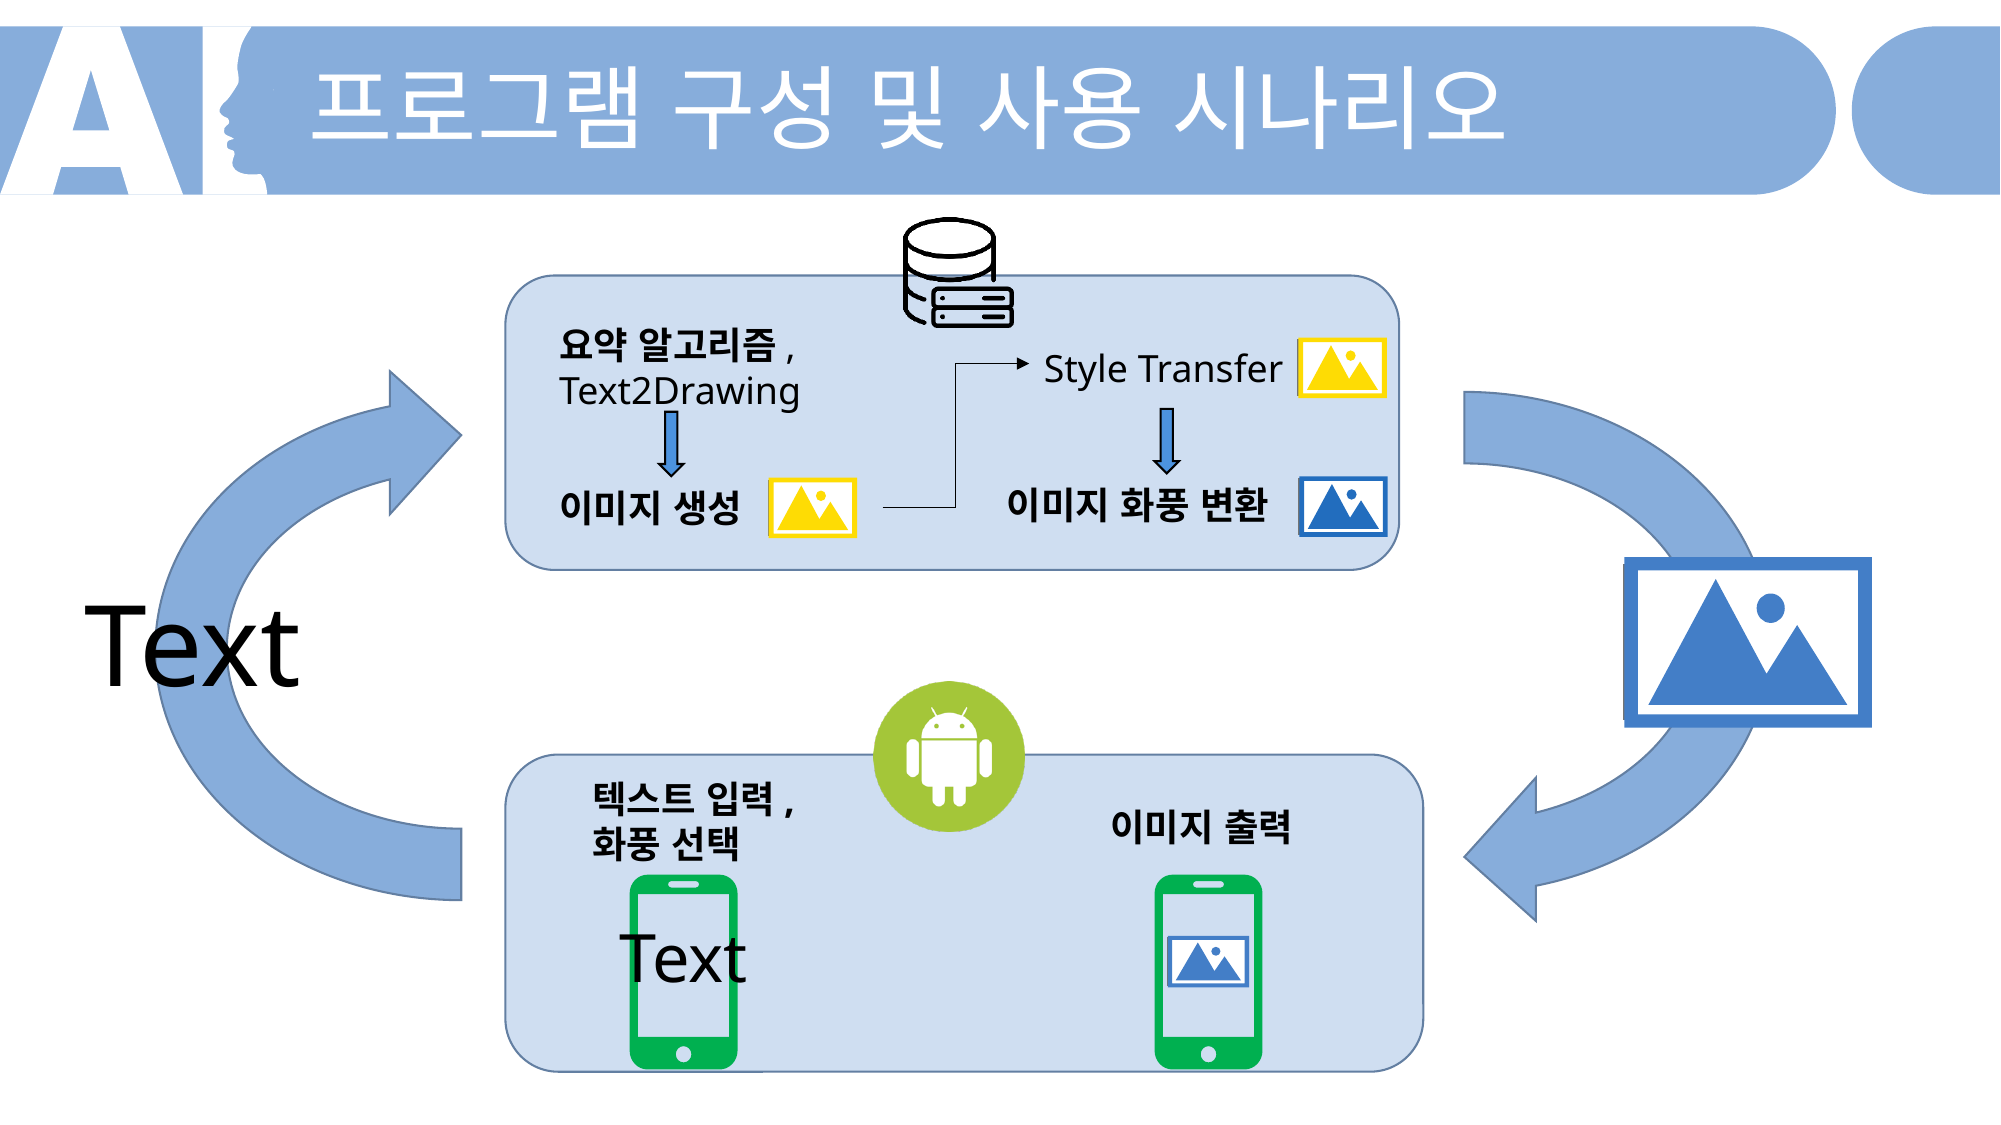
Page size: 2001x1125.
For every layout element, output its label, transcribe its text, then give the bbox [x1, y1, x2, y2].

text_box [656, 410, 686, 478]
text_box 이미지 화풍 변환 [992, 475, 1317, 535]
text_box [1154, 874, 1263, 1070]
list 프로그램 구성 및 사용 시나리오 [293, 53, 1898, 172]
text_box 이미지 생성 [544, 477, 768, 538]
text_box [1299, 476, 1388, 537]
text_box [165, 717, 463, 902]
text_box 텍스트 입력, 화풍 선택 [577, 769, 870, 874]
text_box [504, 274, 1401, 571]
picture [873, 681, 1025, 833]
text_box Text [69, 566, 317, 717]
text_box [629, 1003, 738, 1070]
text_box 요약 알고리즘, Text2Drawing [544, 314, 824, 420]
text_box 이미지 출력 [1095, 796, 1330, 856]
text_box [629, 874, 738, 907]
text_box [882, 363, 1030, 508]
text_box [1463, 390, 1754, 557]
picture [903, 217, 1014, 328]
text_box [768, 477, 858, 539]
text_box [171, 368, 463, 566]
text_box [1152, 407, 1182, 475]
text_box Style Transfer [1029, 337, 1298, 398]
text_box [504, 753, 1425, 1073]
text_box Text [585, 907, 782, 1003]
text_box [1298, 337, 1387, 399]
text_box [1624, 557, 1872, 728]
text_box [1462, 728, 1754, 924]
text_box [1167, 935, 1250, 988]
